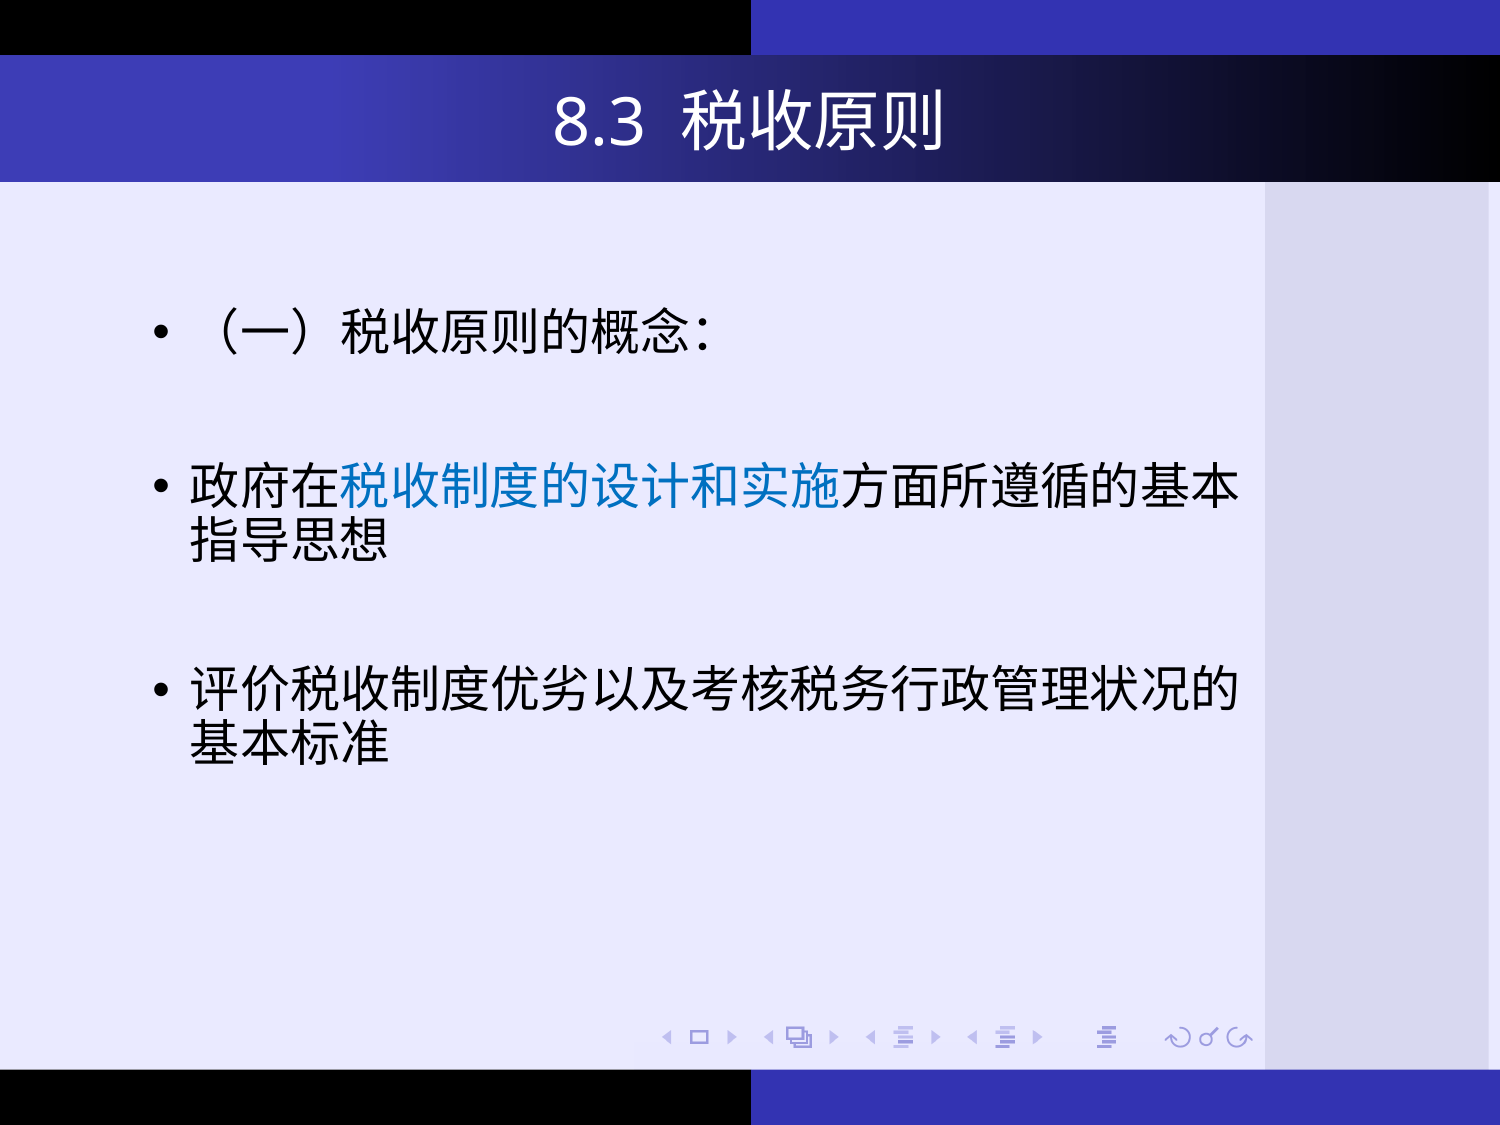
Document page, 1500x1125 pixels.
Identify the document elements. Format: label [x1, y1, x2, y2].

text_box [0, 0, 1500, 1125]
